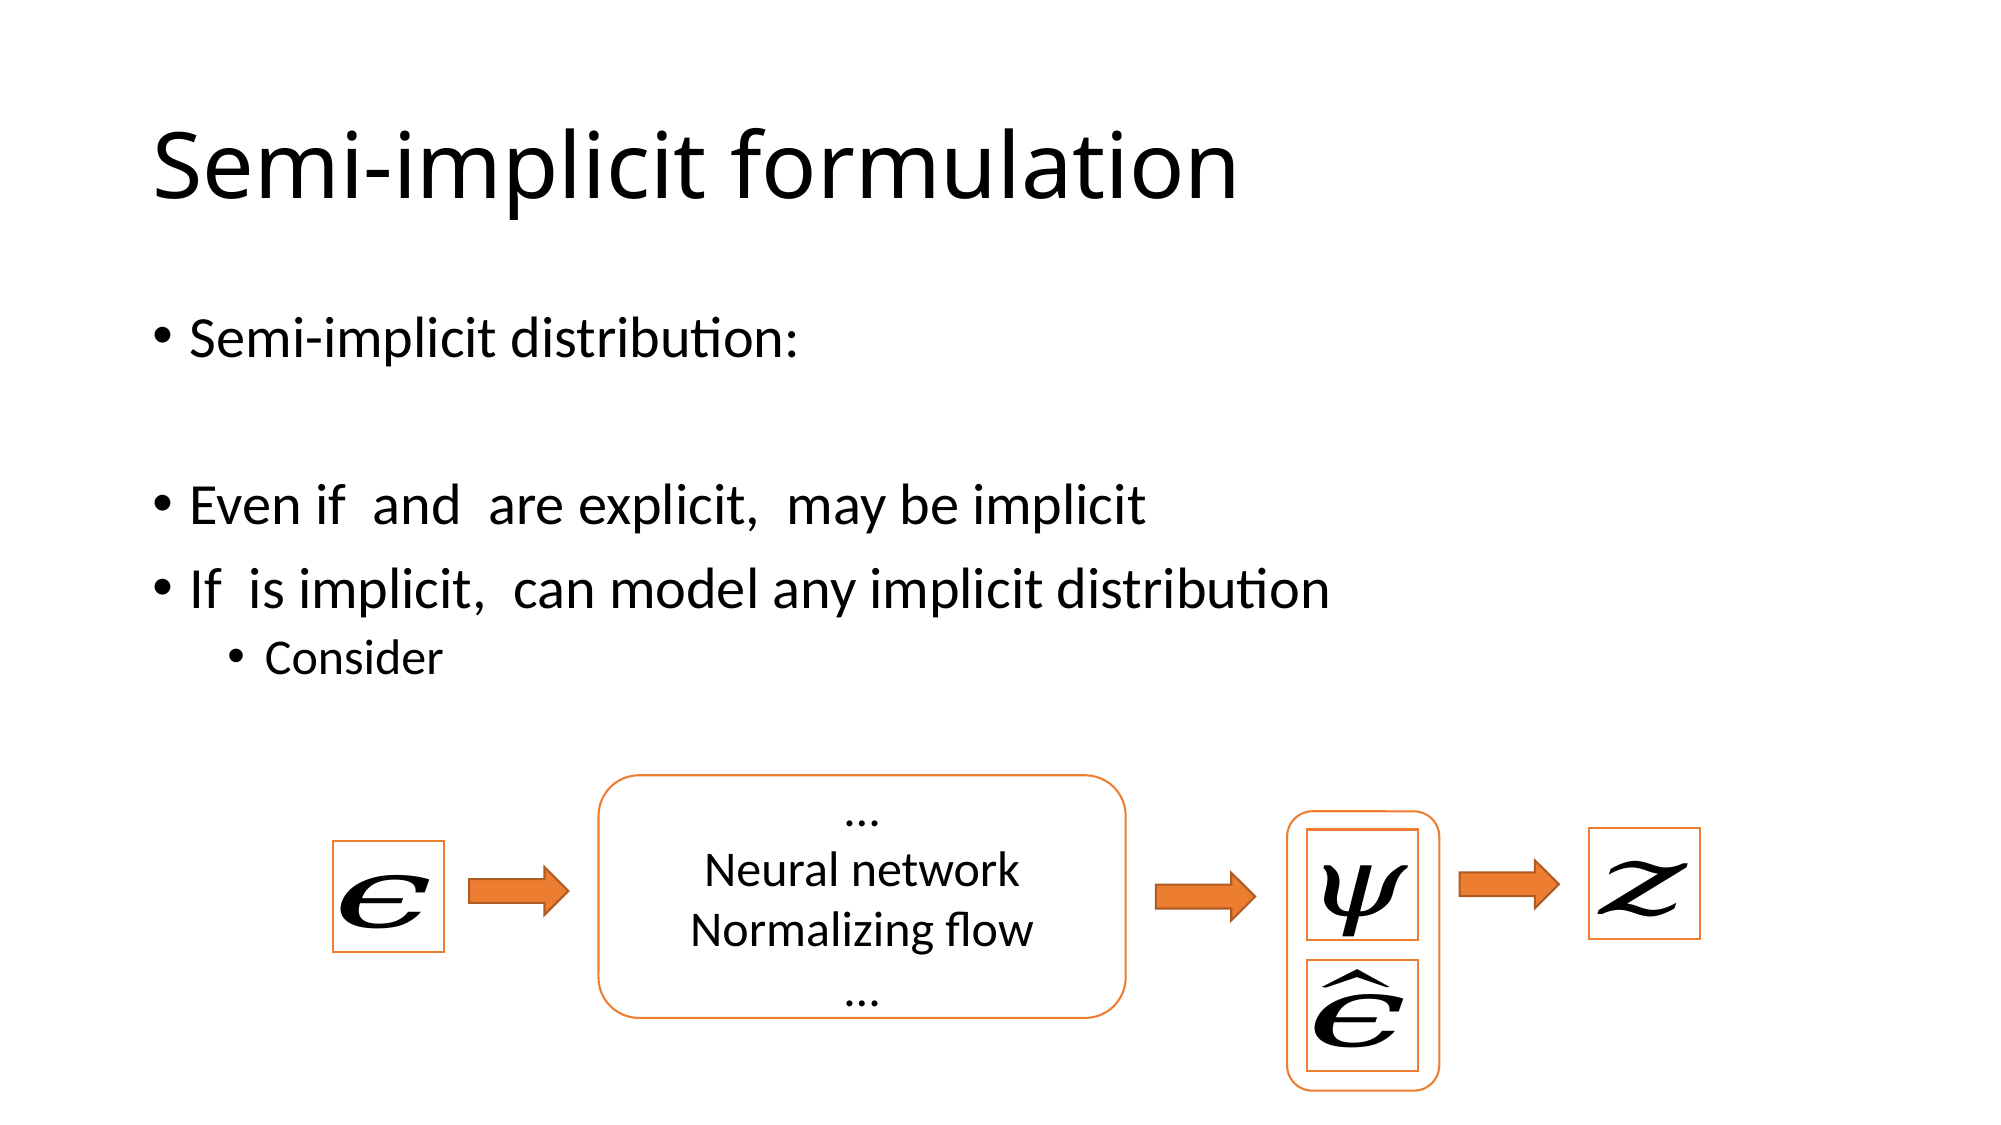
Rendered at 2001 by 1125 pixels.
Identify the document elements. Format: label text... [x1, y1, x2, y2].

text_box [1286, 810, 1441, 1092]
text_box [468, 864, 570, 918]
title Semi-implicit formulation [137, 59, 1863, 278]
text_box [1154, 870, 1257, 923]
text_box … Neural network Normalizing flow … [597, 774, 1127, 1019]
text_box [1458, 857, 1561, 911]
